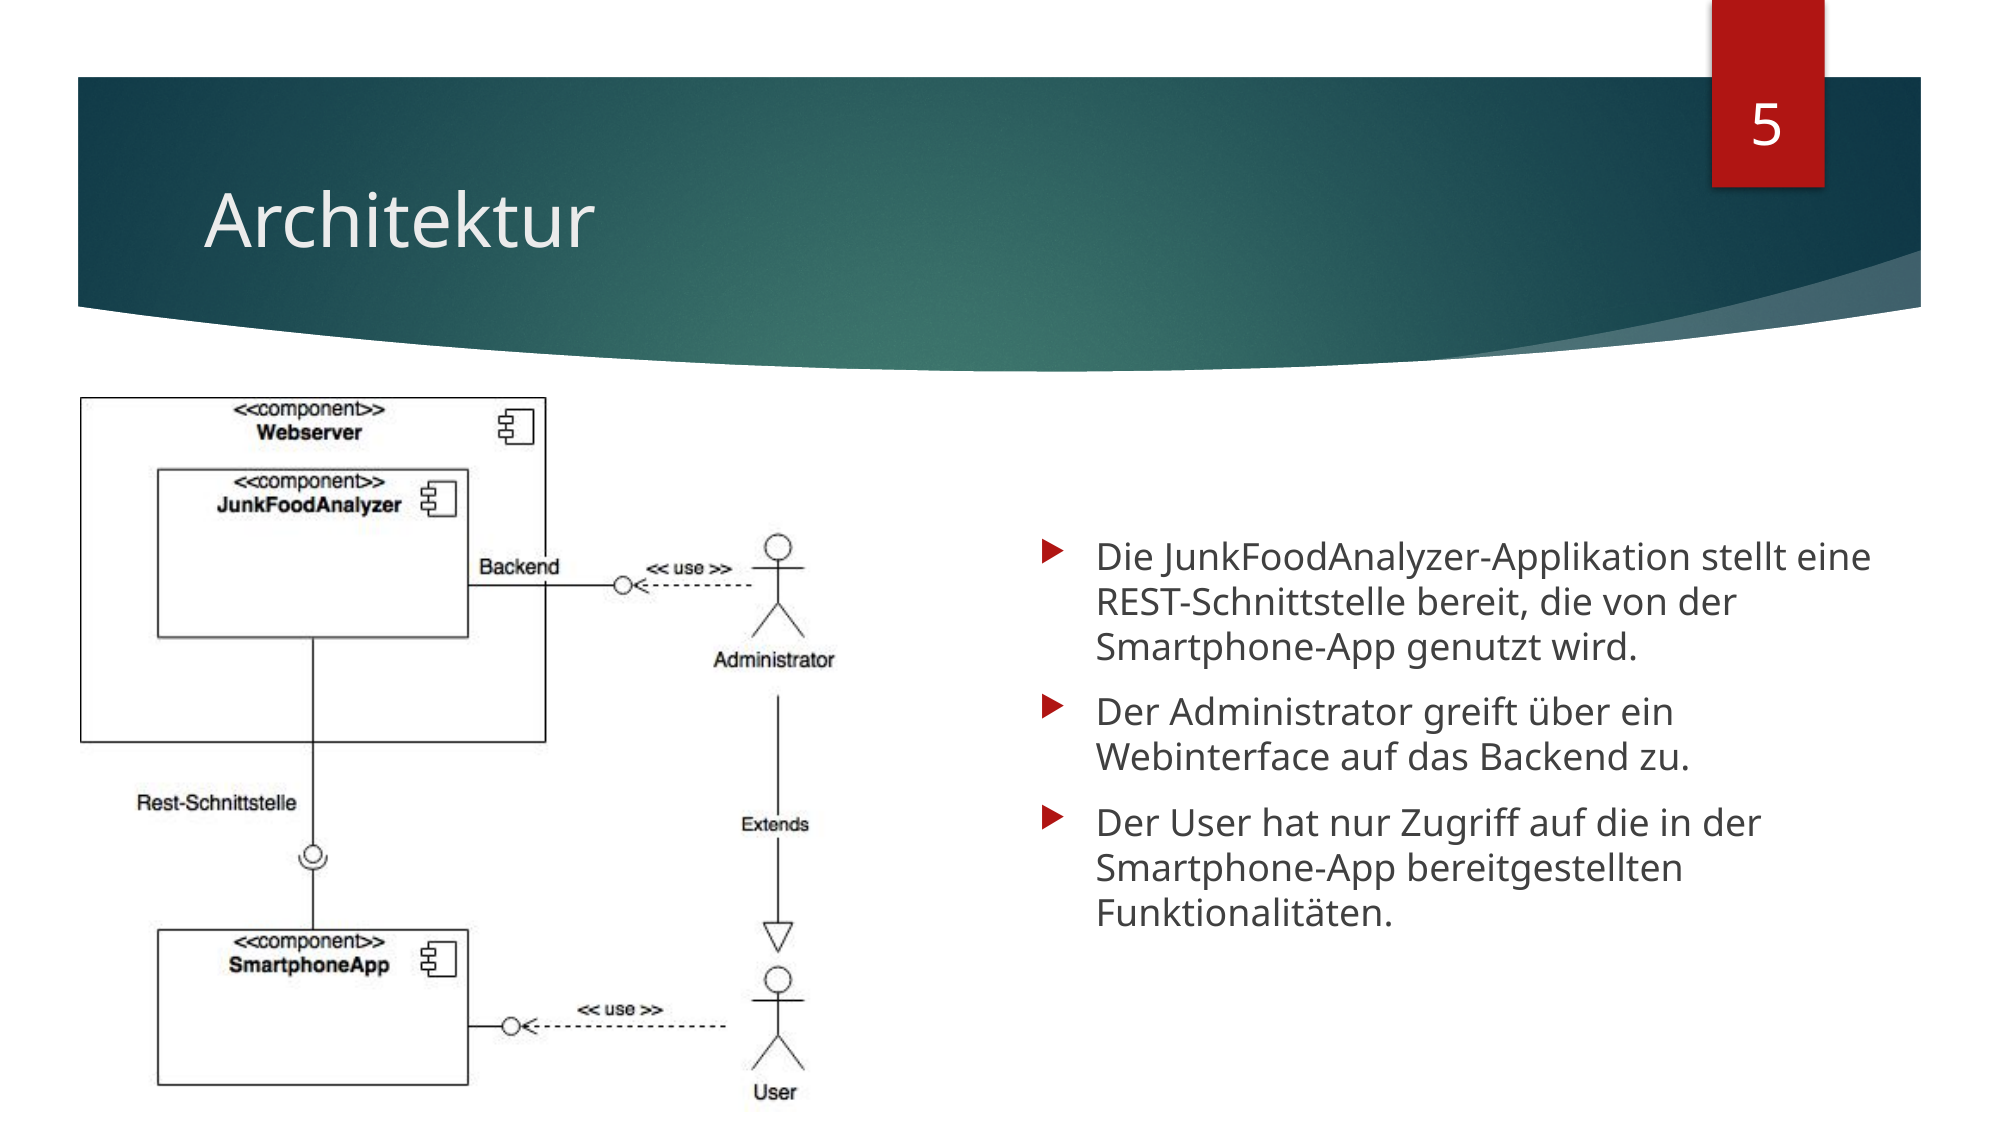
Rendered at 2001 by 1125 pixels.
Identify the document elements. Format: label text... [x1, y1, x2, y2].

title Architektur [189, 159, 1638, 276]
text_box Die JunkFoodAnalyzer-Applikation stellt eine REST-Schnittstelle bereit, die von der Smartphone-App genutzt wird. Der Administrator greift über ein Webinterface auf das Backend zu. Der User hat nur Zugriff auf die in der Smartphone-App bereitgestellten Funktionalitäten. [1024, 525, 1928, 1077]
slide_number 5 [1698, 48, 1836, 175]
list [79, 397, 843, 1112]
